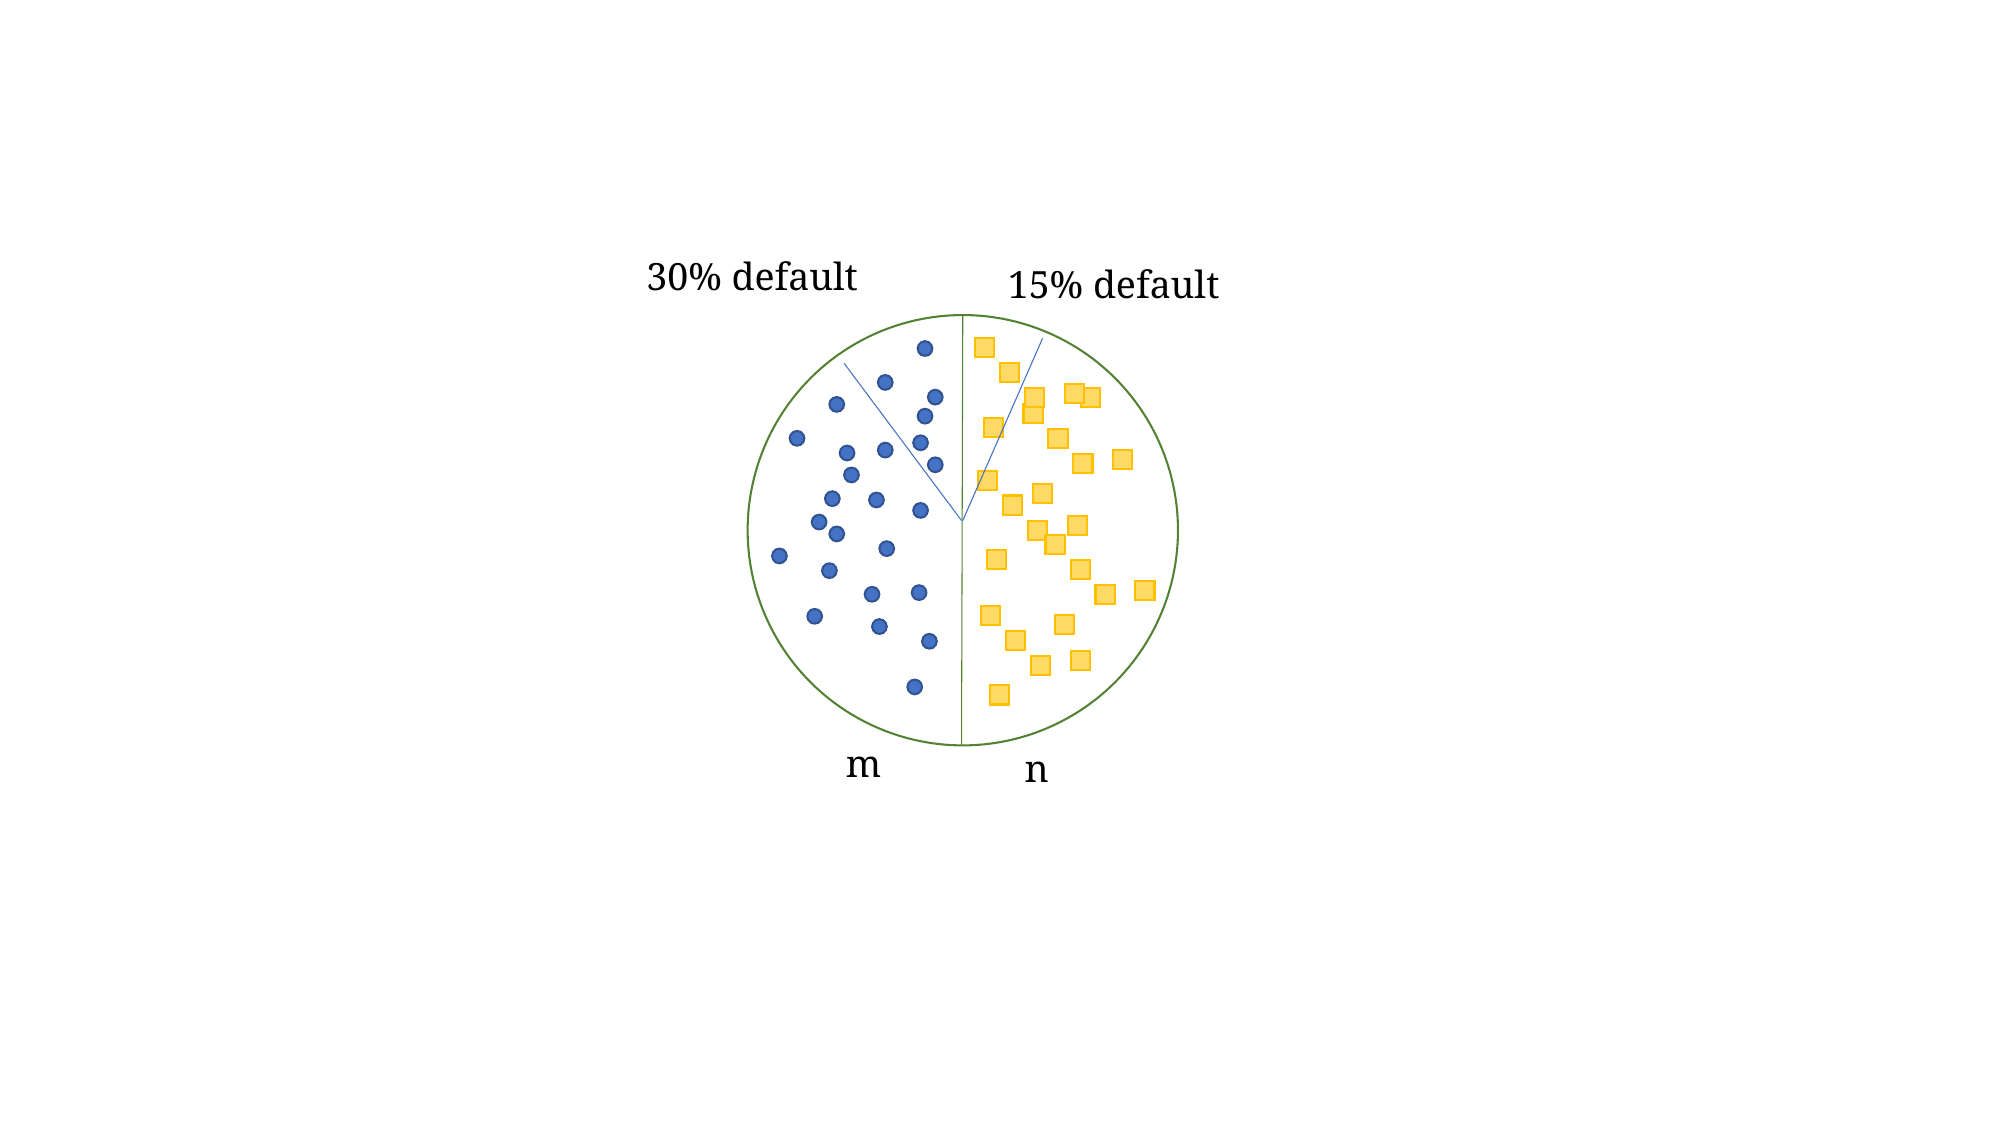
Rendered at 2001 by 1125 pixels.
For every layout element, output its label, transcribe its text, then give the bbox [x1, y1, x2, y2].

text_box [922, 633, 937, 649]
text_box m [838, 732, 889, 793]
text_box [999, 363, 1019, 383]
text_box [1067, 516, 1087, 536]
text_box [1005, 630, 1025, 650]
text_box [1073, 454, 1093, 474]
text_box [1032, 483, 1052, 504]
text_box [913, 503, 928, 518]
text_box [839, 445, 855, 461]
text_box [747, 315, 1178, 746]
text_box [987, 550, 1007, 570]
text_box [913, 435, 928, 451]
text_box [917, 341, 933, 356]
text_box [1054, 614, 1074, 634]
text_box [1023, 404, 1043, 424]
text_box n [1017, 737, 1057, 798]
text_box [772, 548, 787, 564]
text_box [1064, 383, 1084, 403]
text_box [1080, 388, 1101, 408]
text_box [1024, 388, 1045, 408]
text_box [807, 608, 823, 624]
text_box [822, 563, 837, 579]
text_box [984, 417, 1004, 437]
text_box [980, 605, 1000, 625]
text_box [1135, 580, 1155, 600]
text_box [927, 389, 943, 405]
text_box [877, 442, 893, 458]
text_box [1030, 655, 1050, 675]
text_box [911, 585, 927, 600]
text_box [811, 514, 827, 530]
text_box [789, 430, 805, 446]
text_box [974, 338, 995, 358]
text_box [990, 685, 1010, 705]
text_box [877, 375, 893, 390]
text_box [844, 467, 859, 483]
text_box [872, 619, 887, 634]
text_box [829, 397, 845, 412]
text_box [917, 408, 933, 424]
text_box 15% default [1000, 253, 1228, 314]
text_box [825, 491, 840, 506]
text_box 30% default [639, 245, 866, 306]
text_box [927, 457, 943, 473]
text_box [1113, 449, 1133, 469]
text_box [1002, 495, 1022, 515]
text_box [1027, 520, 1047, 540]
text_box [1095, 585, 1115, 605]
text_box [1045, 535, 1065, 555]
text_box [907, 679, 923, 695]
text_box [879, 541, 895, 557]
text_box [1048, 429, 1068, 449]
text_box [1070, 651, 1090, 671]
text_box [864, 586, 880, 602]
text_box [829, 526, 845, 542]
text_box [977, 470, 997, 490]
text_box [1070, 560, 1090, 580]
text_box [869, 492, 884, 508]
